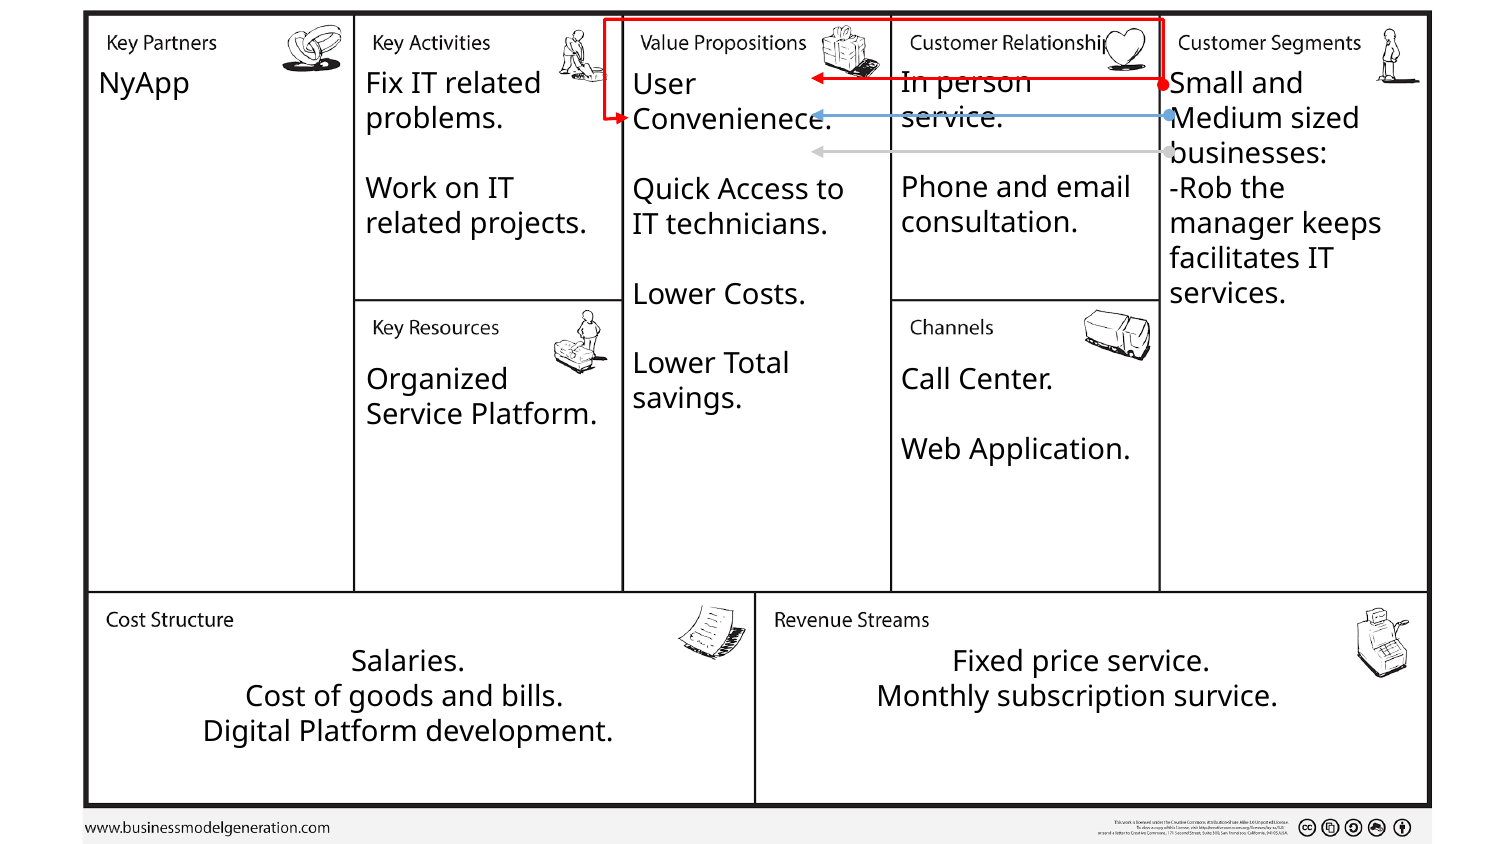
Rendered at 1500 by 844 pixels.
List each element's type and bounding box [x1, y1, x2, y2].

text_box [604, 19, 1164, 125]
picture [82, 10, 1433, 844]
text_box [1157, 79, 1170, 92]
